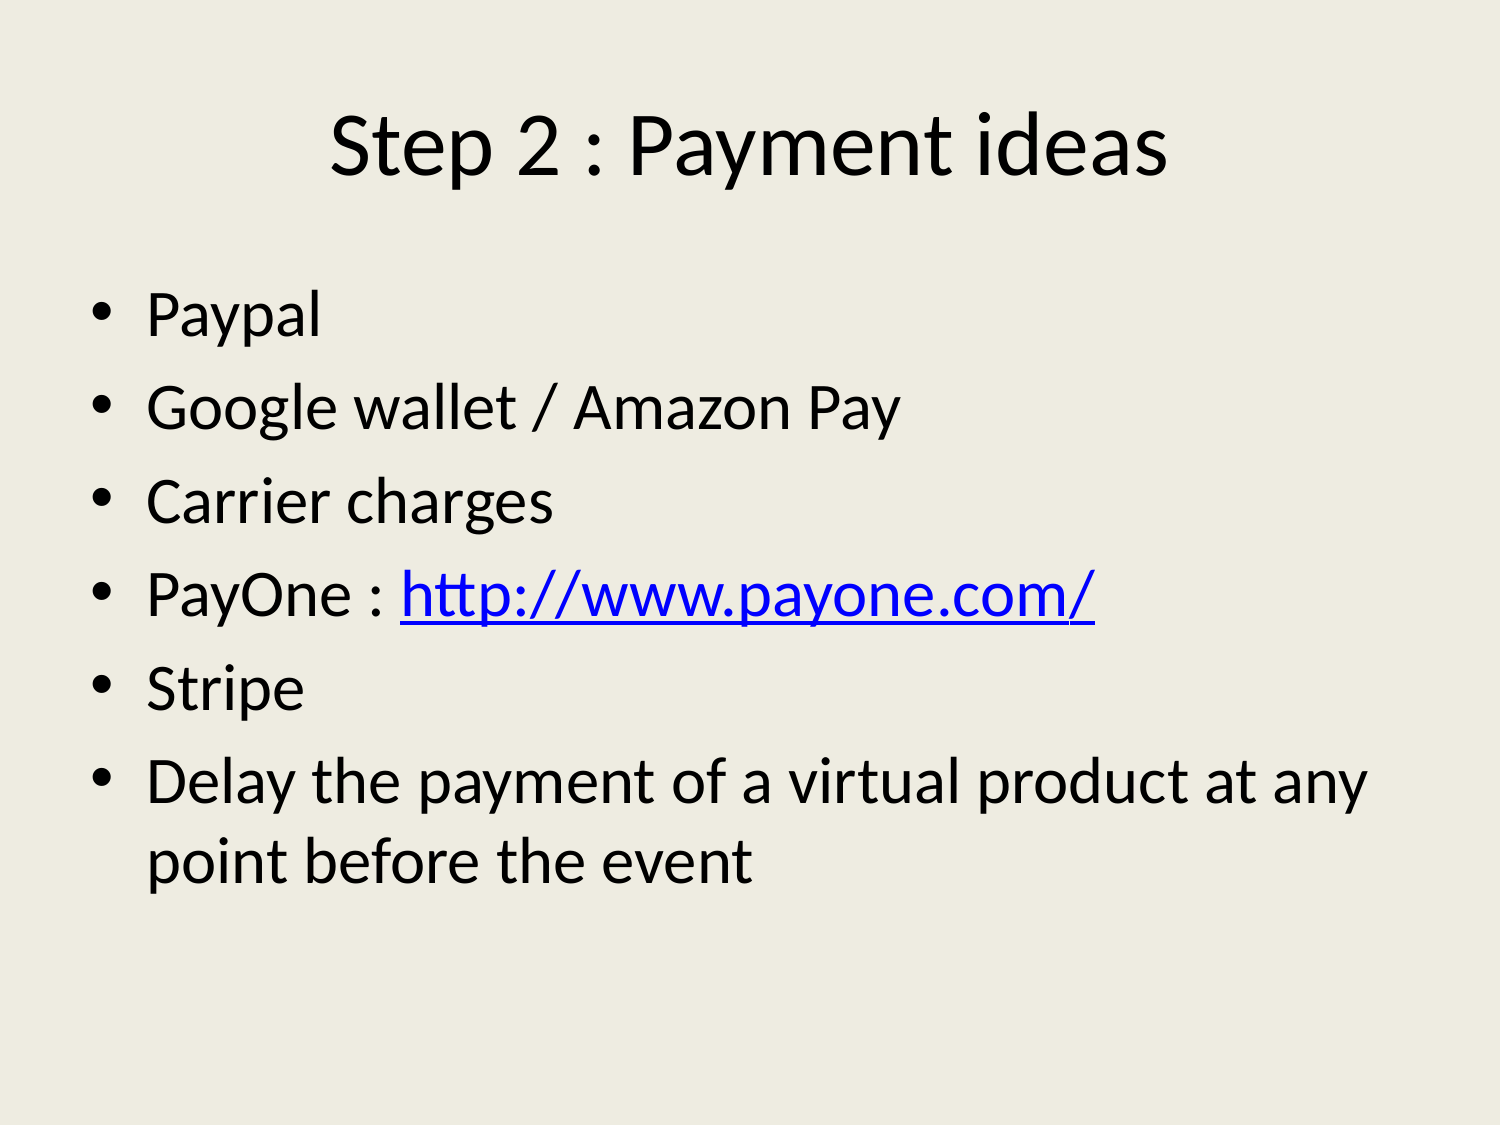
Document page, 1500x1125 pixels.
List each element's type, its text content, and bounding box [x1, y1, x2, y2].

list Paypal Google wallet / Amazon Pay Carrier charges PayOne : http://www.payone.com/ Stripe Delay the payment of a virtual product at any point before the event [75, 262, 1425, 1005]
title Step 2 : Payment ideas [75, 45, 1425, 233]
